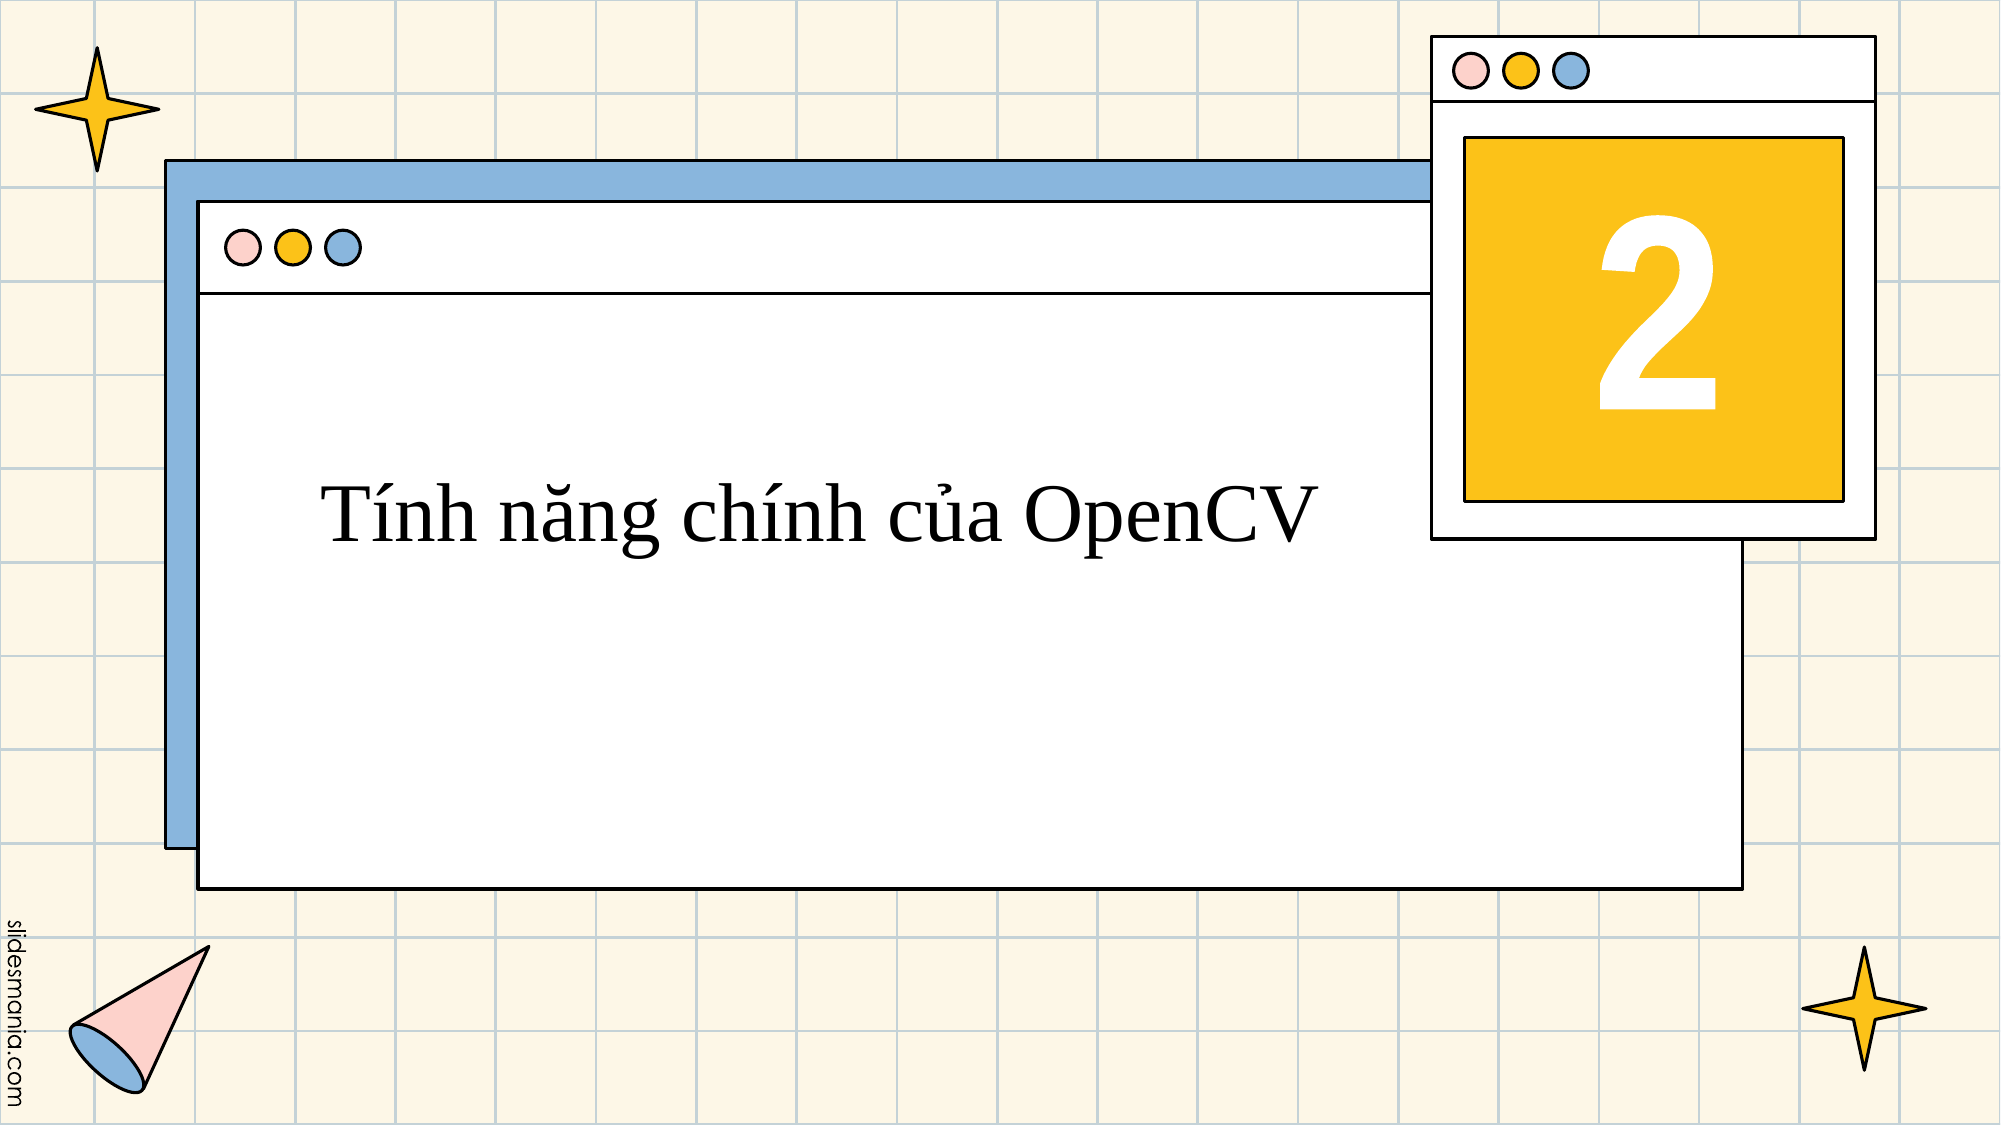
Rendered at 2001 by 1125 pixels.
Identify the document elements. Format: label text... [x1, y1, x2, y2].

title Tính năng chính của OpenCV [214, 338, 1427, 678]
